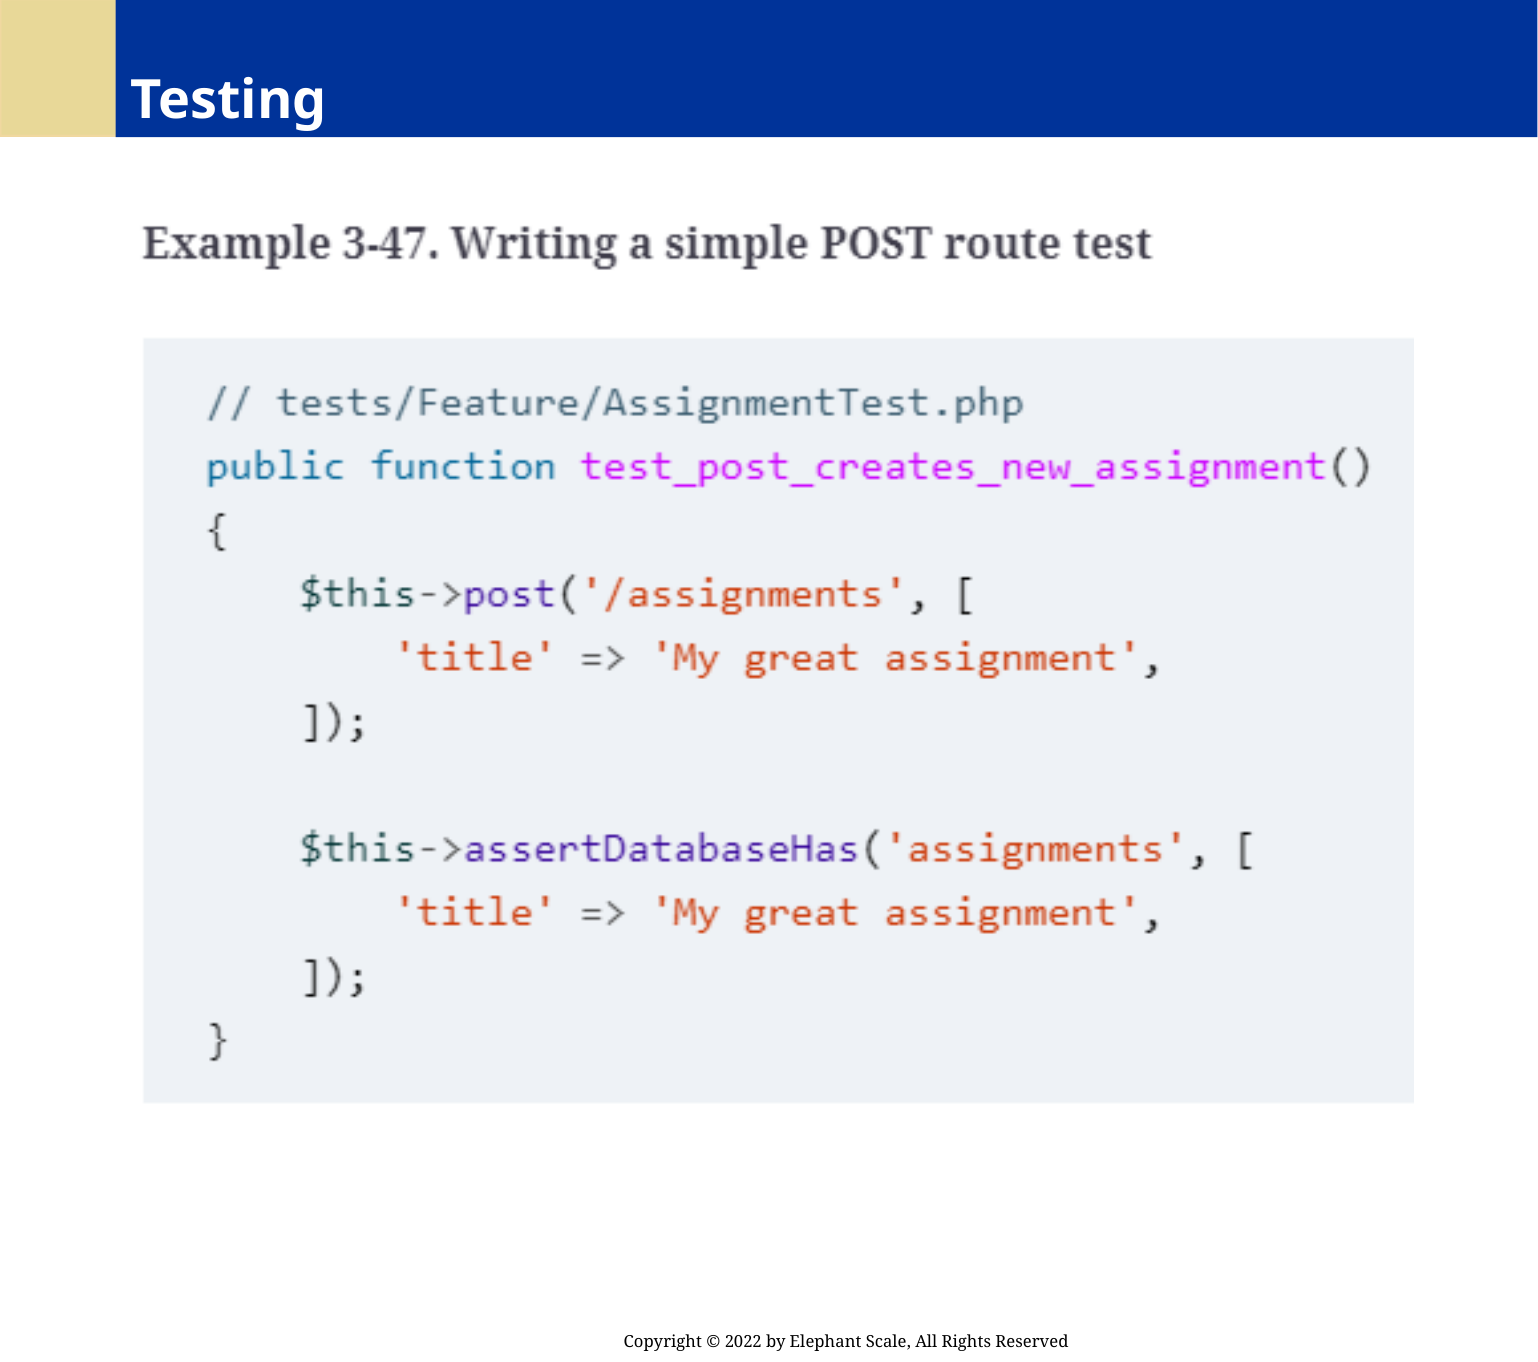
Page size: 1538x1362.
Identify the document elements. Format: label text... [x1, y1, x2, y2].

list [123, 192, 1414, 1133]
text_box Copyright © 2022 by Elephant Scale, All Rights Reserved [608, 1322, 1085, 1358]
picture [0, 0, 115, 137]
title Testing [115, 0, 1538, 138]
